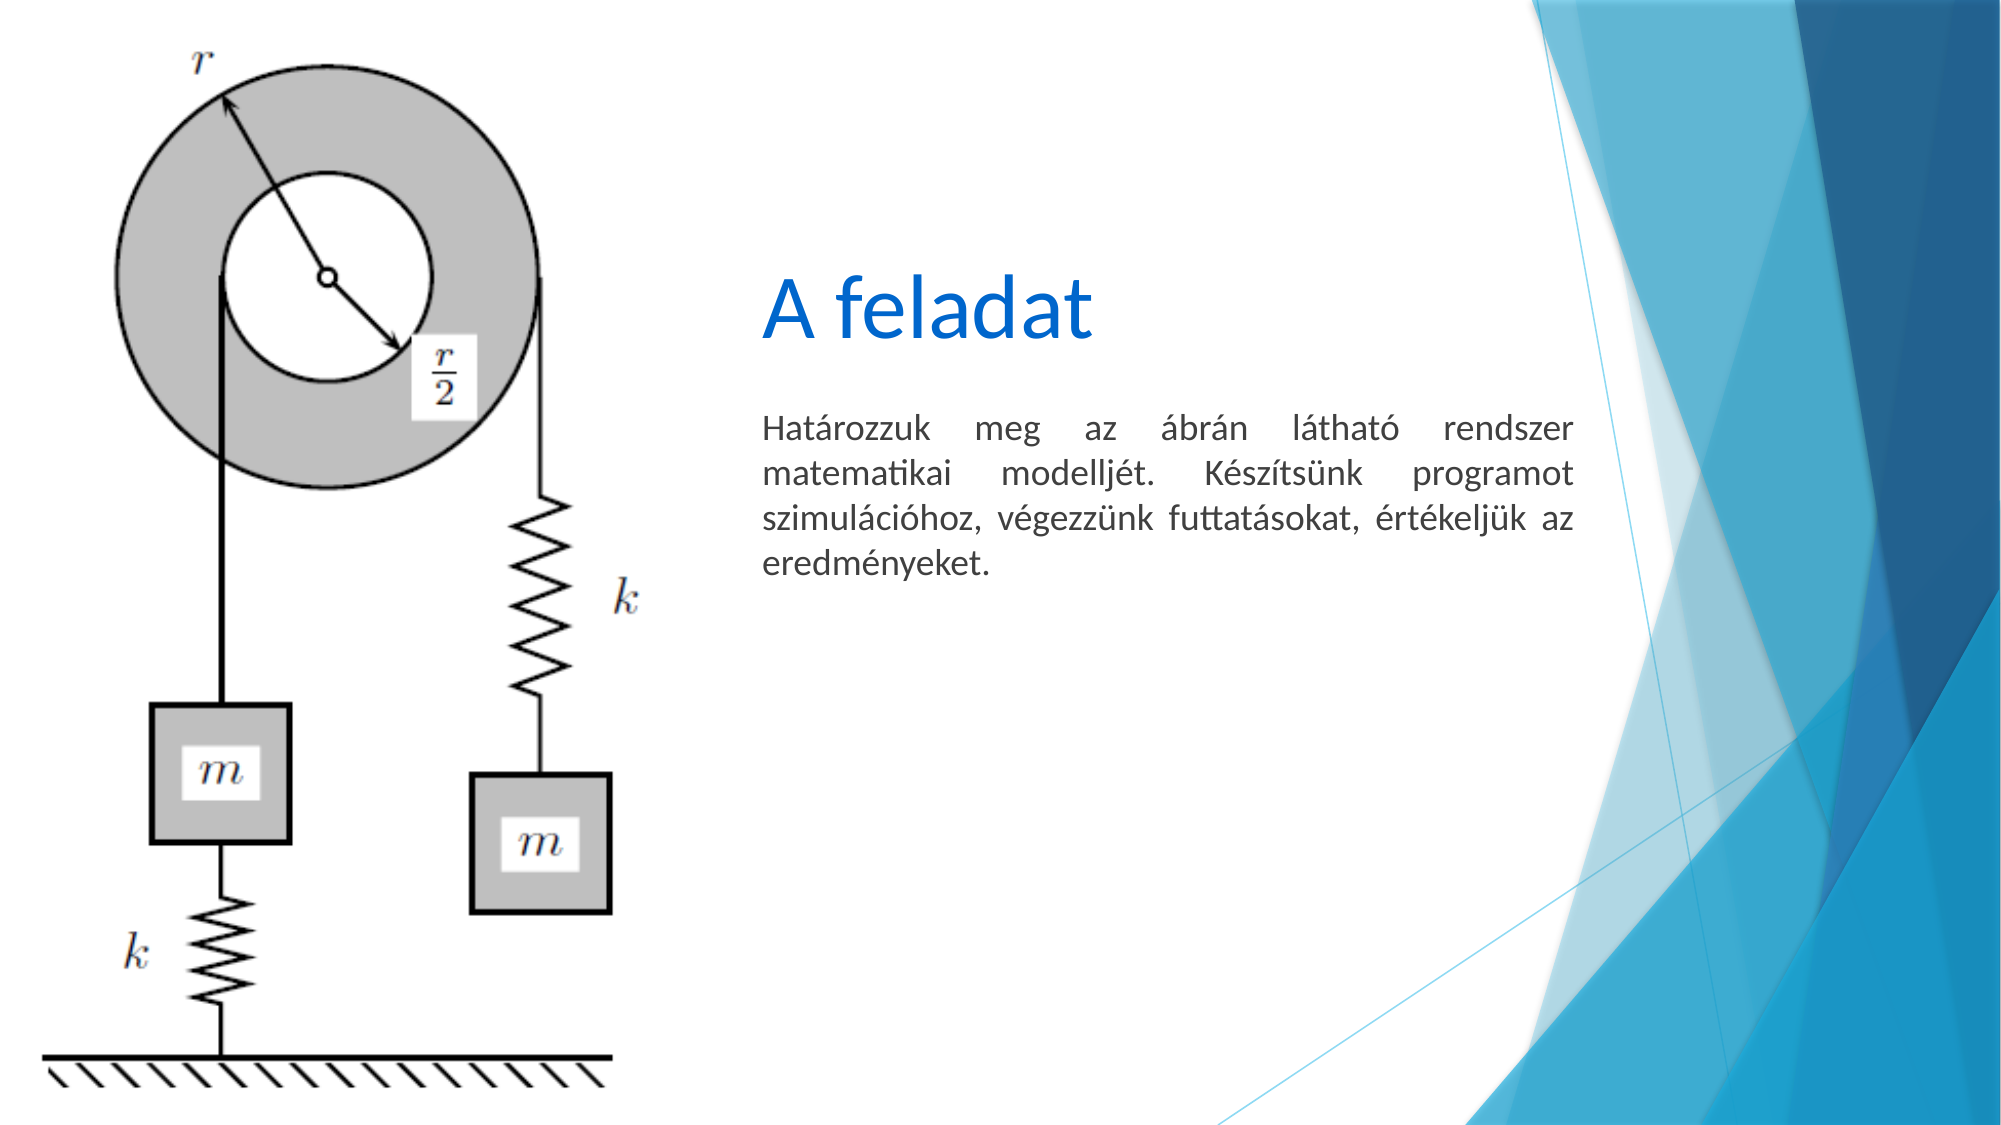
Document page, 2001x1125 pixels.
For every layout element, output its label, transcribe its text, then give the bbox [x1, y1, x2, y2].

title A feladat [746, 90, 1863, 365]
picture [0, 0, 689, 1125]
list Határozzuk meg az ábrán látható rendszer matematikai modelljét. Készítsünk programot szimulációhoz, végezzünk futtatásokat, értékeljük az eredményeket. [746, 395, 1590, 1004]
